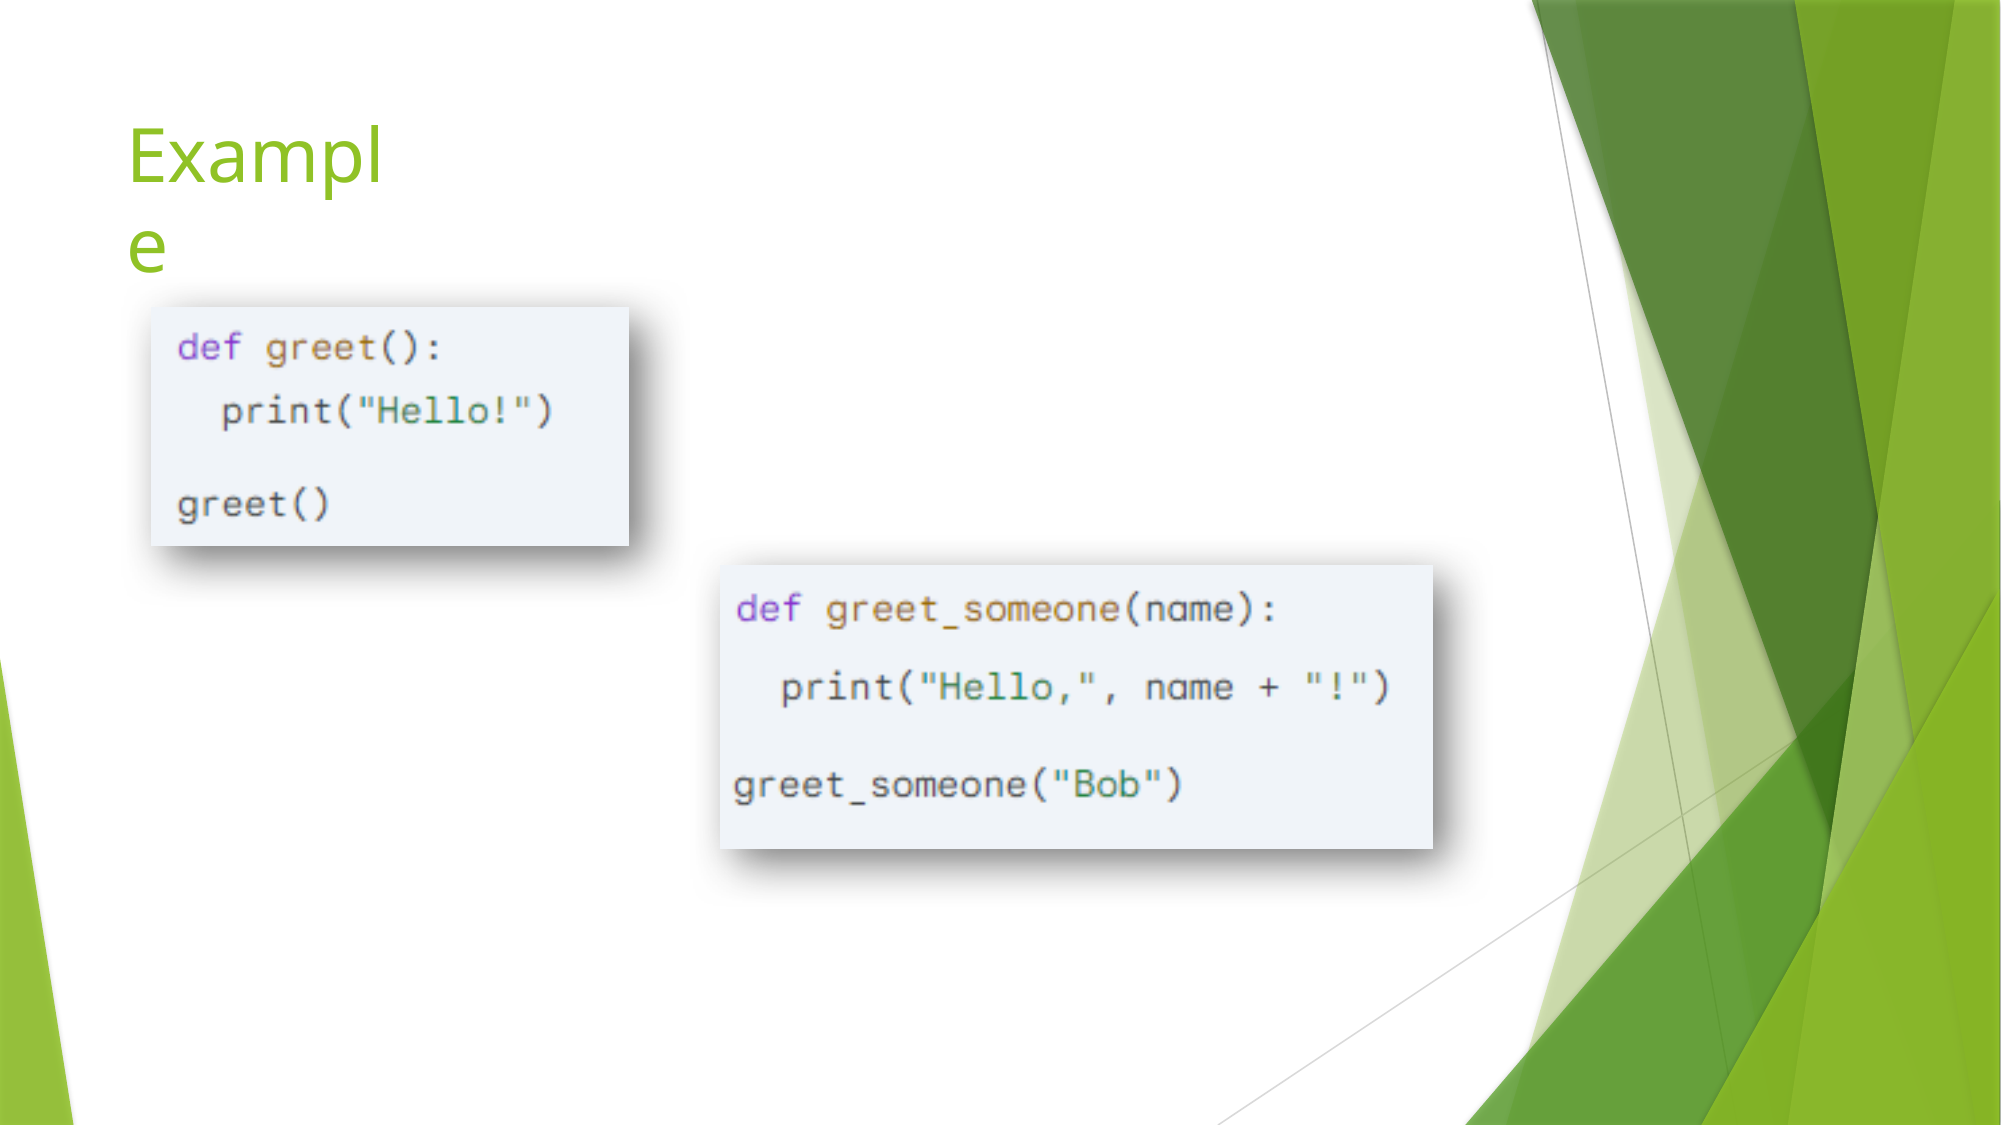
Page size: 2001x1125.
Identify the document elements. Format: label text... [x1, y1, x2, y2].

picture [150, 306, 630, 547]
title Example [111, 99, 439, 208]
picture [720, 564, 1433, 849]
